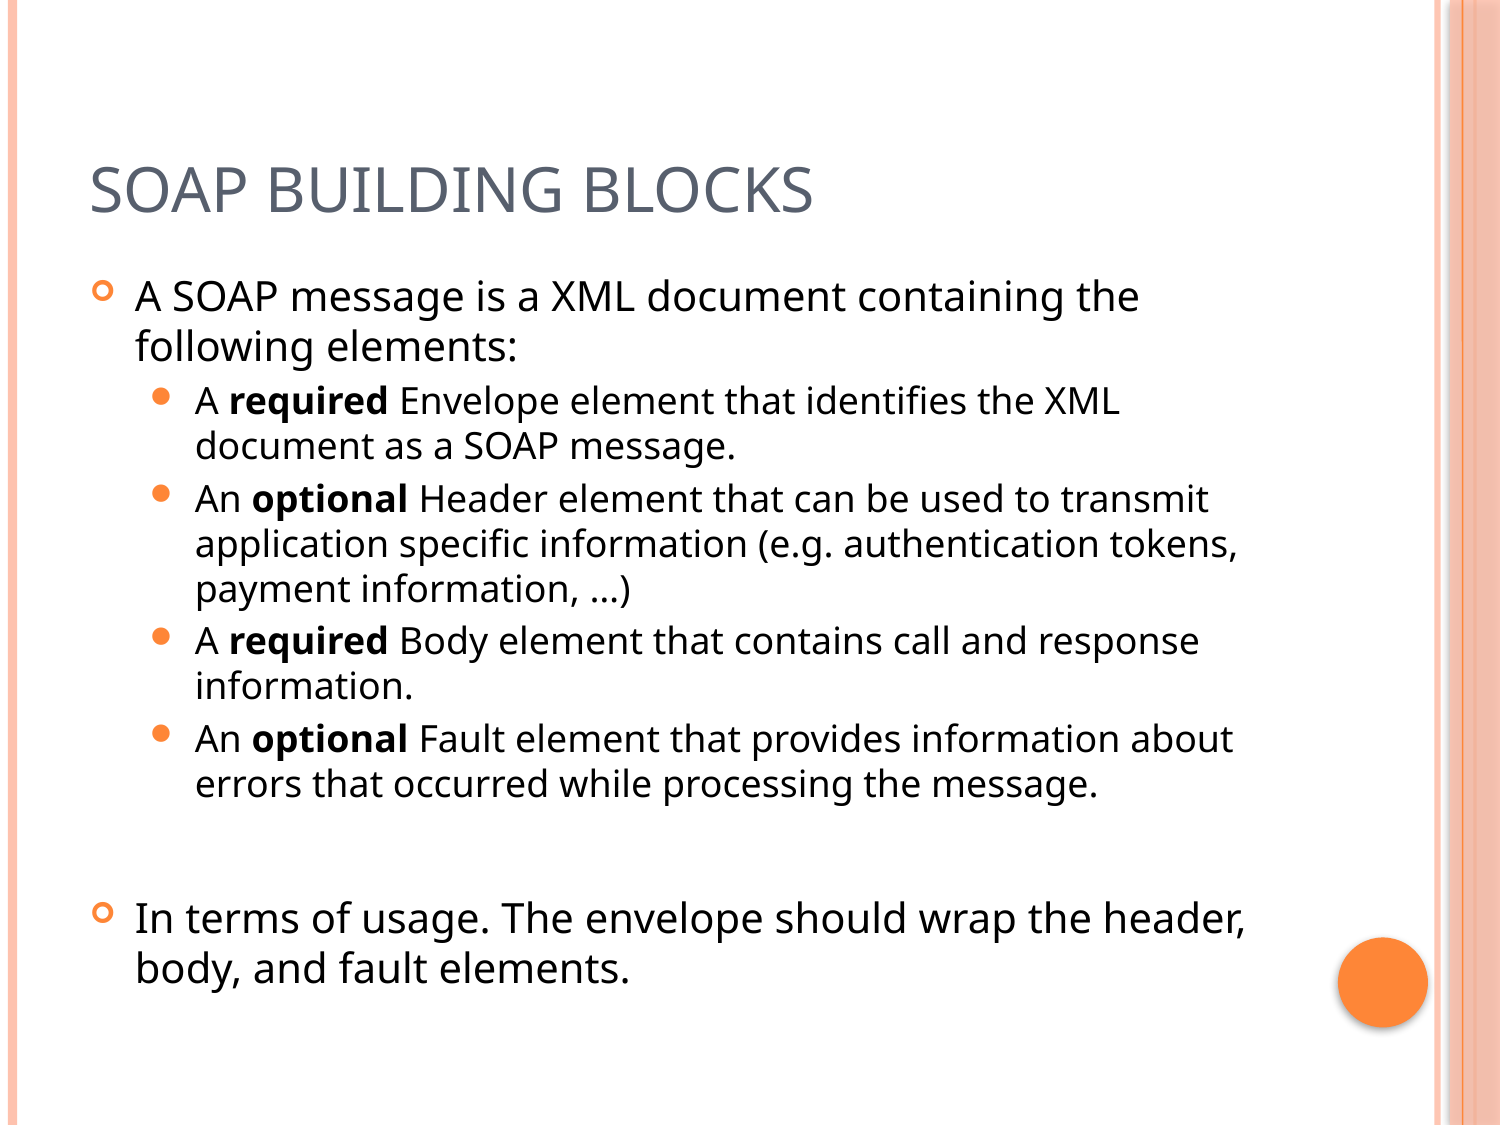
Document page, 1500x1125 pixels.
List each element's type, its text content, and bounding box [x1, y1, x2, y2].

title SOAP Building Blocks [75, 45, 1300, 233]
list A SOAP message is a XML document containing the following elements: A required Envelope element that identifies the XML document as a SOAP message. An optional Header element that can be used to transmit application specific information (e.g. authentication tokens, payment information, …) A required Body element that contains call and response information. An optional Fault element that provides information about errors that occurred while processing the message. In terms of usage. The envelope should wrap the header, body, and fault elements. [75, 262, 1300, 1062]
